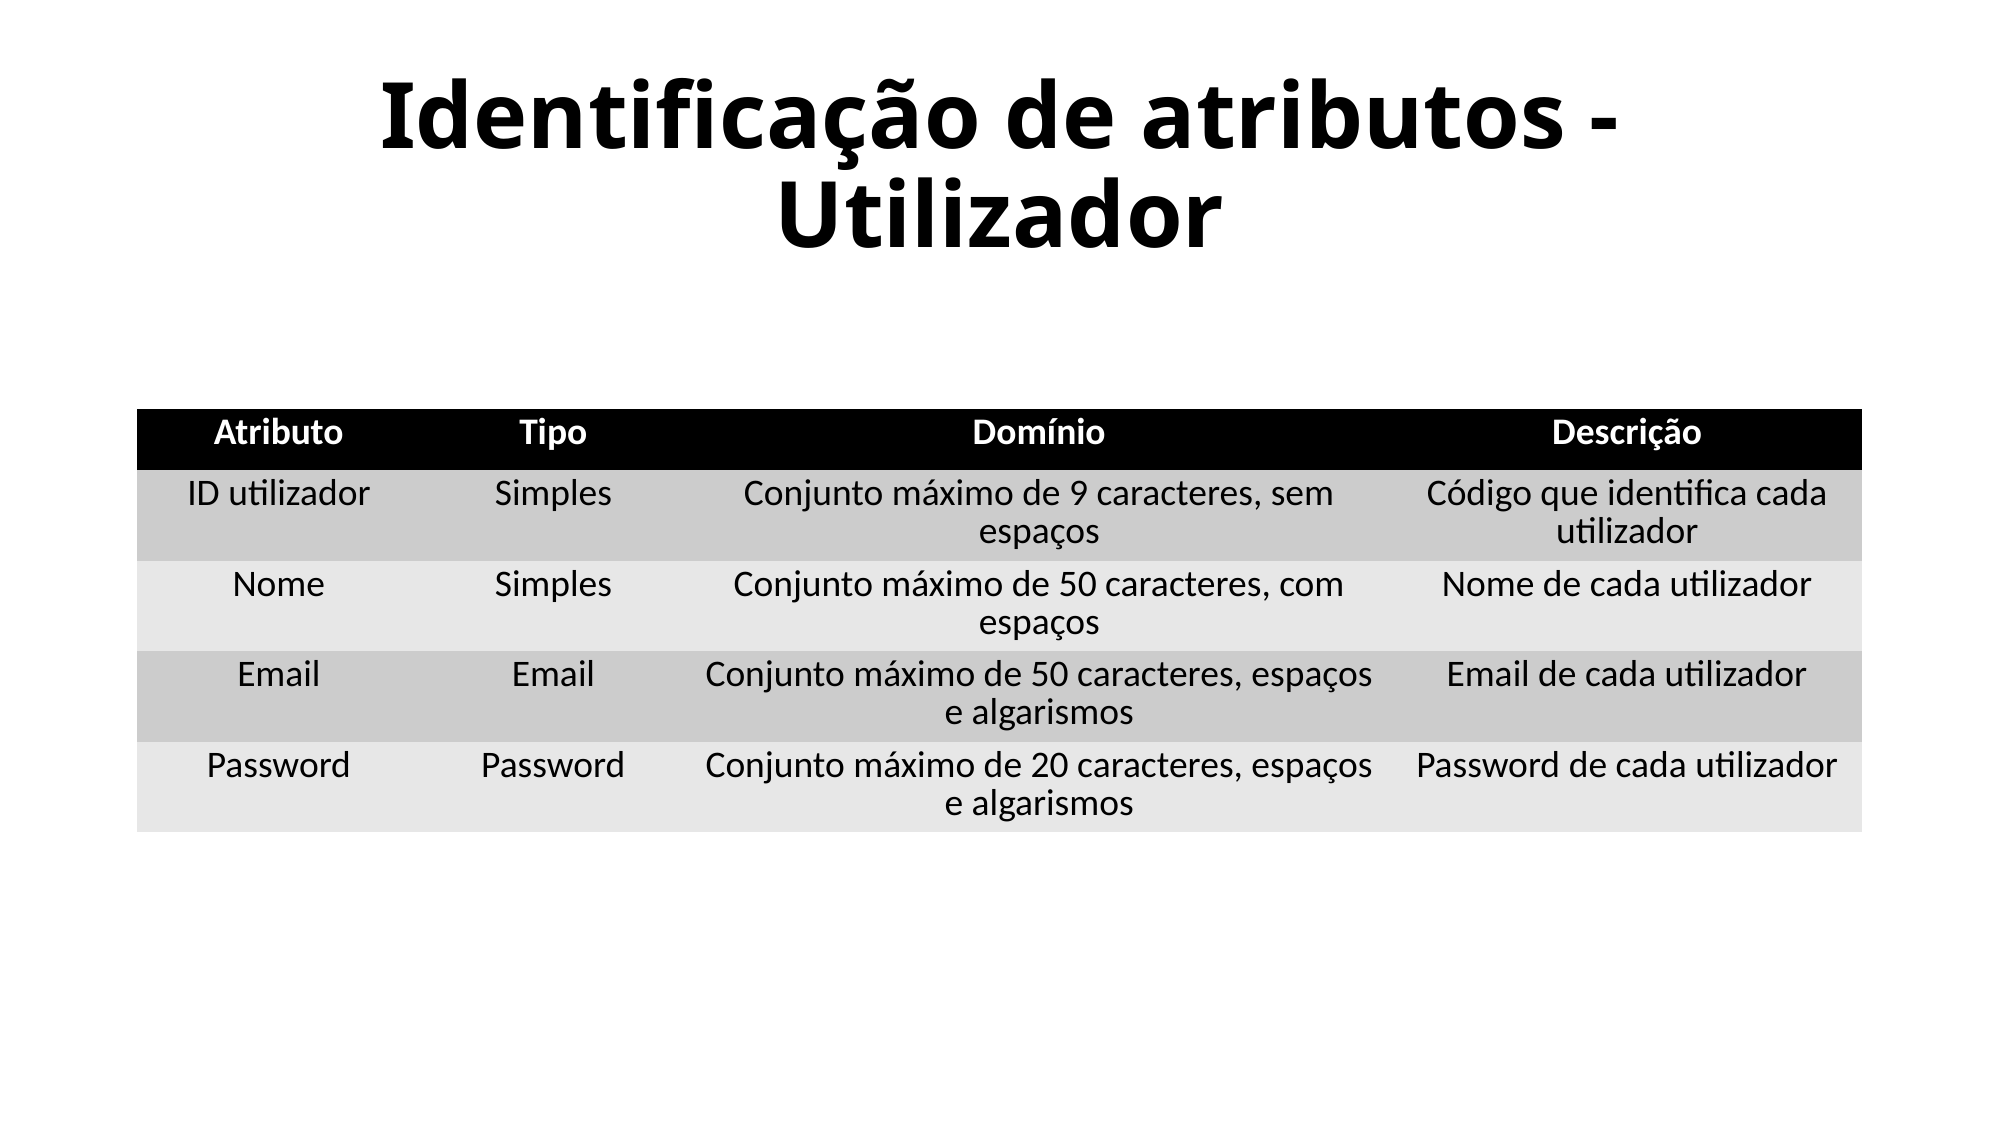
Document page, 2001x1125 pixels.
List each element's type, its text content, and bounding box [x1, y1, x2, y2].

table_cell Email [137, 651, 420, 742]
table_cell Email [420, 651, 687, 742]
table_cell ID utilizador [137, 470, 420, 561]
table_header Domínio [687, 409, 1392, 470]
table_cell Nome [137, 561, 420, 651]
table_cell Nome de cada utilizador [1392, 561, 1862, 651]
table_cell Conjunto máximo de 9 caracteres, sem espaços [687, 470, 1392, 561]
table_cell Conjunto máximo de 50 caracteres, com espaços [687, 561, 1392, 651]
table_cell Simples [420, 561, 687, 651]
table_cell Password [420, 742, 687, 832]
table_cell Conjunto máximo de 50 caracteres, espaços e algarismos [687, 651, 1392, 742]
table_cell Email de cada utilizador [1392, 651, 1862, 742]
table_cell Simples [420, 470, 687, 561]
table_header Descrição [1392, 409, 1862, 470]
table_header Atributo [137, 409, 420, 470]
table_cell Conjunto máximo de 20 caracteres, espaços e algarismos [687, 742, 1392, 832]
table_cell Password [137, 742, 420, 832]
table_header Tipo [420, 409, 687, 470]
table_cell Código que identifica cada utilizador [1392, 470, 1862, 561]
table_cell Password de cada utilizador [1392, 742, 1862, 832]
title Identificação de atributos - Utilizador [137, 59, 1863, 278]
